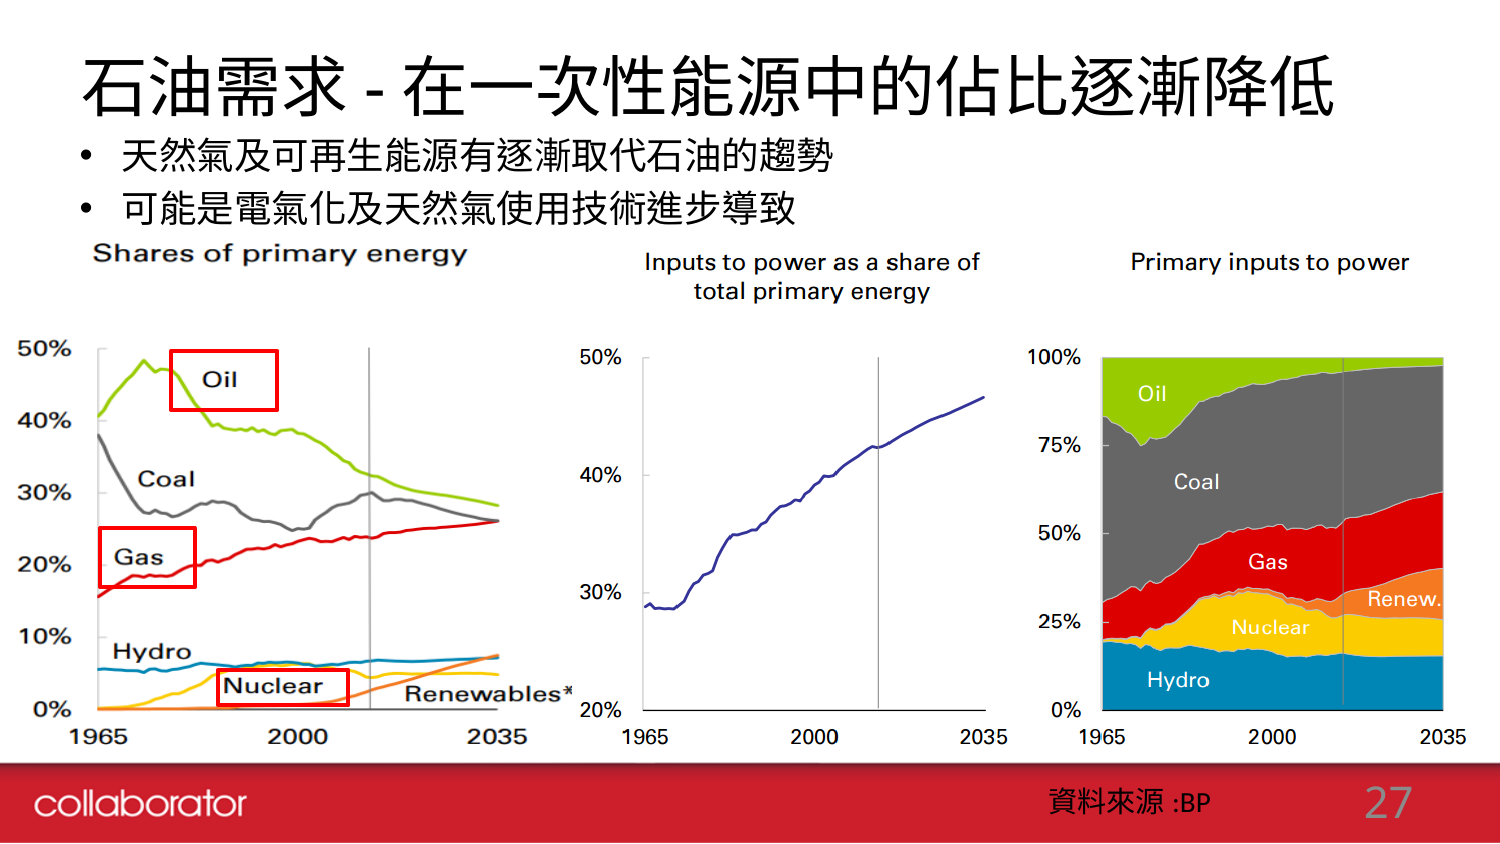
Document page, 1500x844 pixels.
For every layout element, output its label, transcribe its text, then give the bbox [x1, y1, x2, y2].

picture [0, 0, 1500, 844]
slide_number 27 [1074, 782, 1425, 827]
text_box 資料來源:BP [1033, 776, 1270, 826]
list 天然氣及可再生能源有逐漸取代石油的趨勢 可能是電氣化及天然氣使用技術進步導致 [68, 126, 1419, 243]
title 石油需求-在一次性能源中的佔比逐漸降低 [69, 14, 1420, 155]
